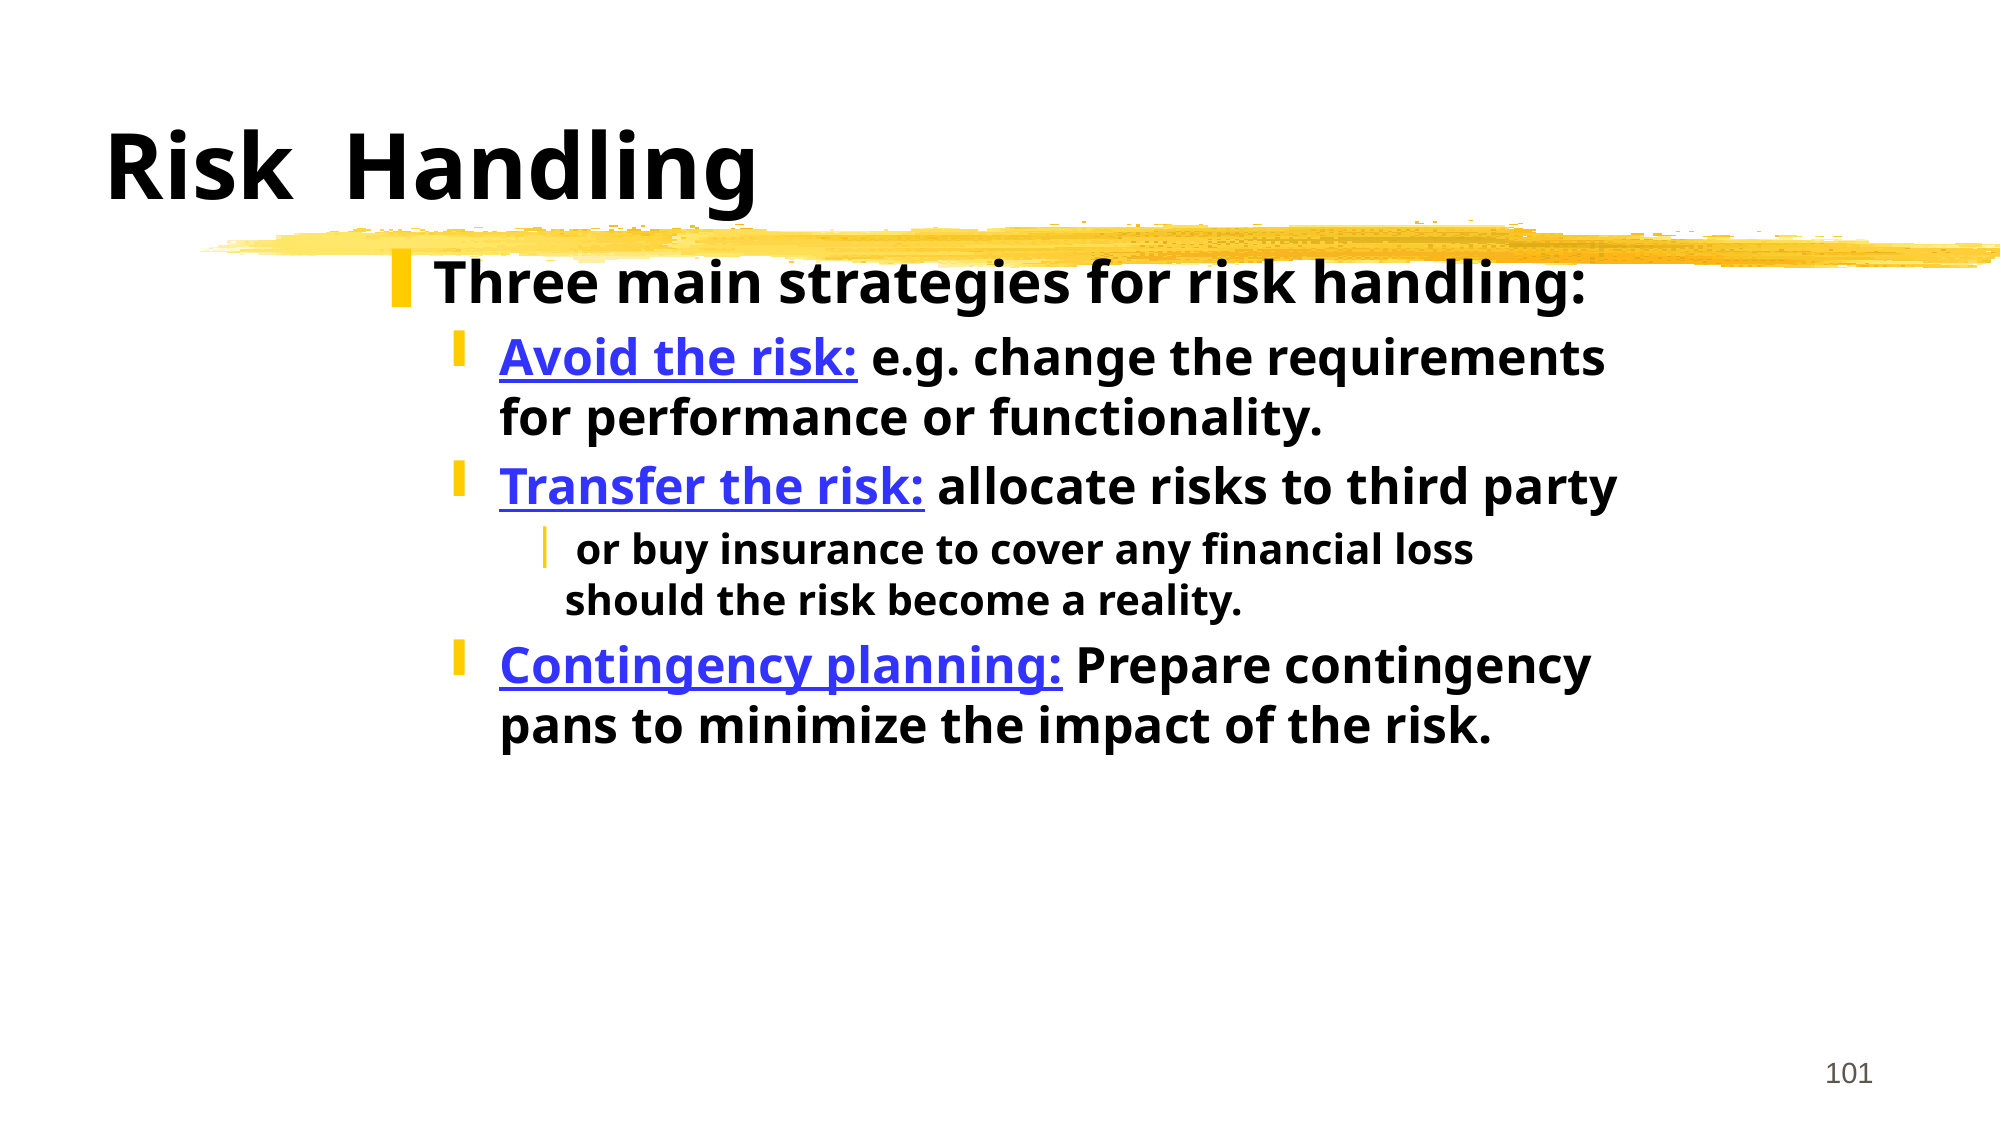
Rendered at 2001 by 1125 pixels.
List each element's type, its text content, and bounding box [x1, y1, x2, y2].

picture [200, 215, 2000, 279]
title Risk Handling [88, 37, 1790, 226]
slide_number 101 [1472, 1021, 1889, 1097]
list Three main strategies for risk handling: Avoid the risk: e.g. change the requirements for performance or functionality. Transfer the risk: allocate risks to third party or buy insurance to cover any financial loss should the risk become a reality. Contingency planning: Prepare contingency pans to minimize the impact of the risk. [362, 237, 1638, 913]
